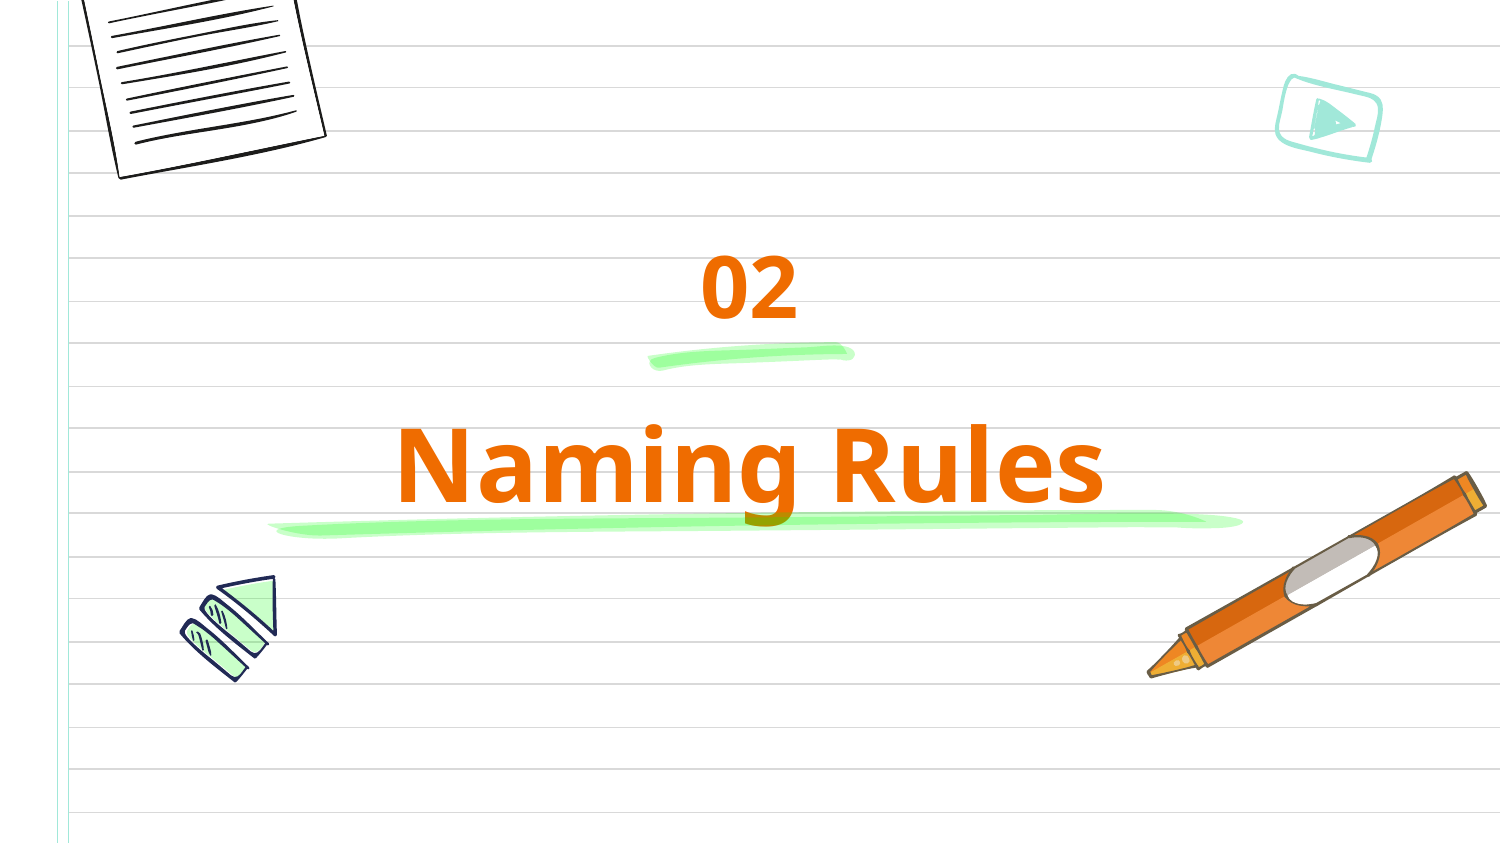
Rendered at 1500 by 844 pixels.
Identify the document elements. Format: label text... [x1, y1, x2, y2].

title Naming Rules [226, 384, 1274, 539]
title 02 [630, 216, 870, 351]
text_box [179, 570, 278, 682]
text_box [644, 341, 856, 372]
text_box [1123, 536, 1500, 622]
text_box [1276, 83, 1382, 156]
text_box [252, 509, 1247, 540]
